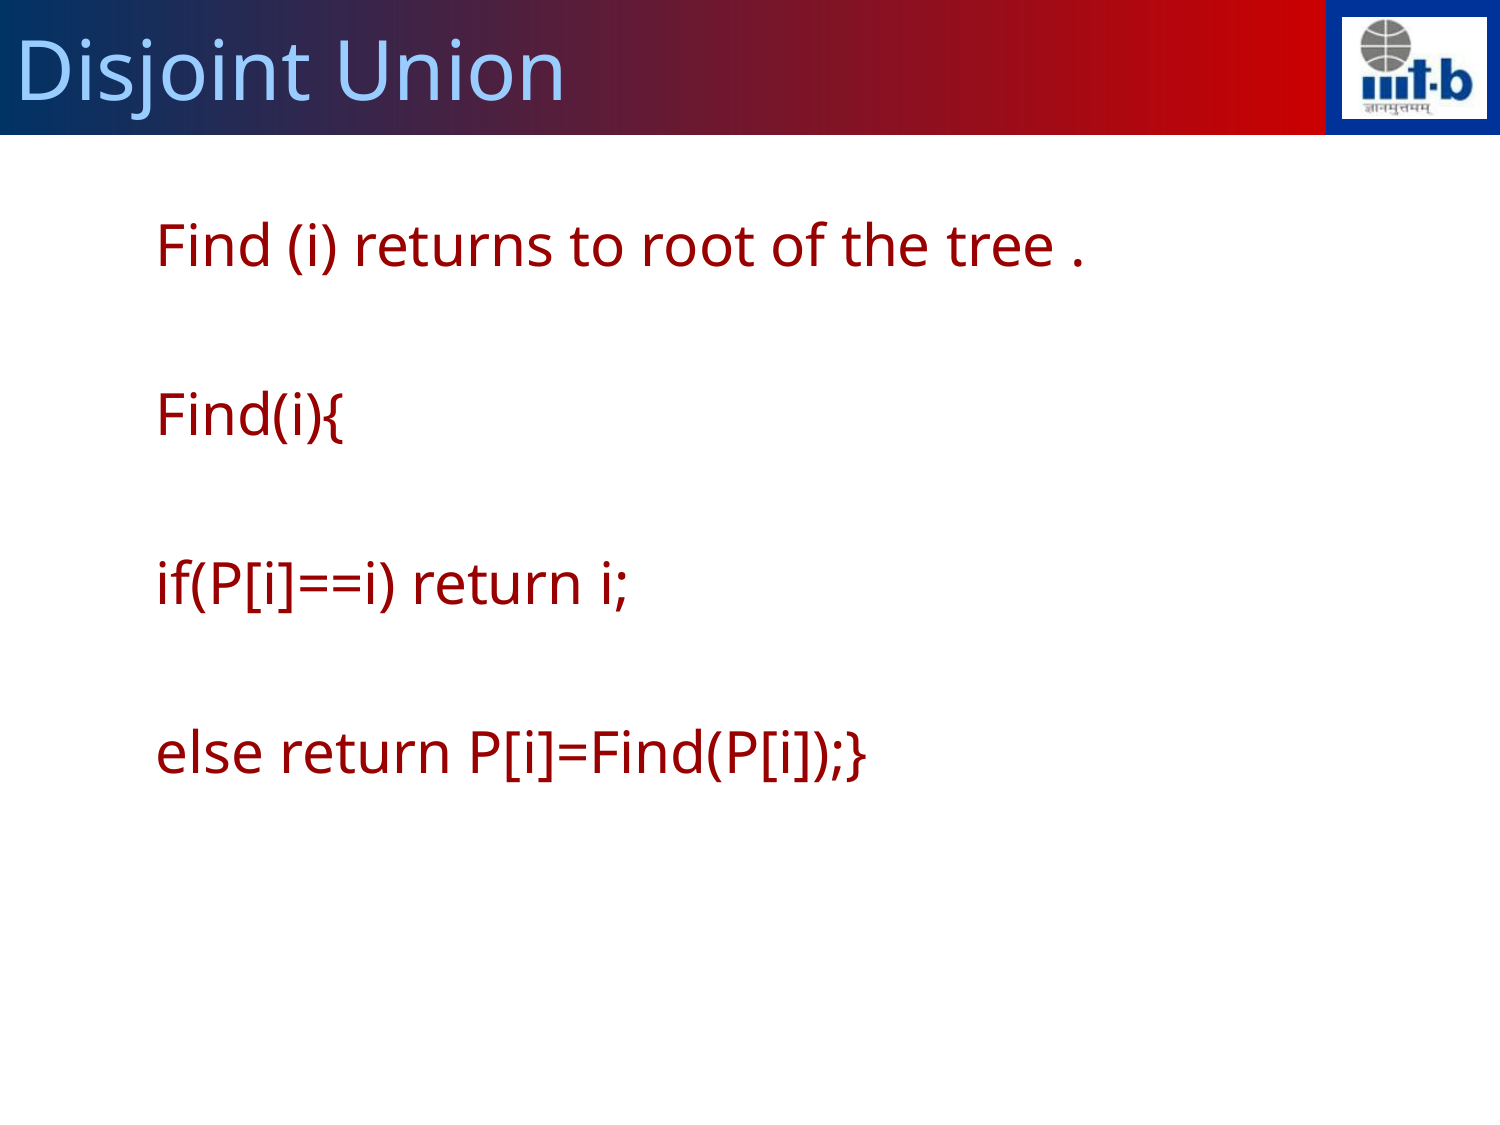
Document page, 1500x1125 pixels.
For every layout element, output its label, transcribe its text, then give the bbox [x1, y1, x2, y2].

picture [1342, 17, 1487, 119]
list Find (i) returns to root of the tree . Find(i){ if(P[i]==i) return i; else return P[i]=Find(P[i]);} [74, 199, 1426, 1006]
title Disjoint Union [0, 0, 1326, 136]
